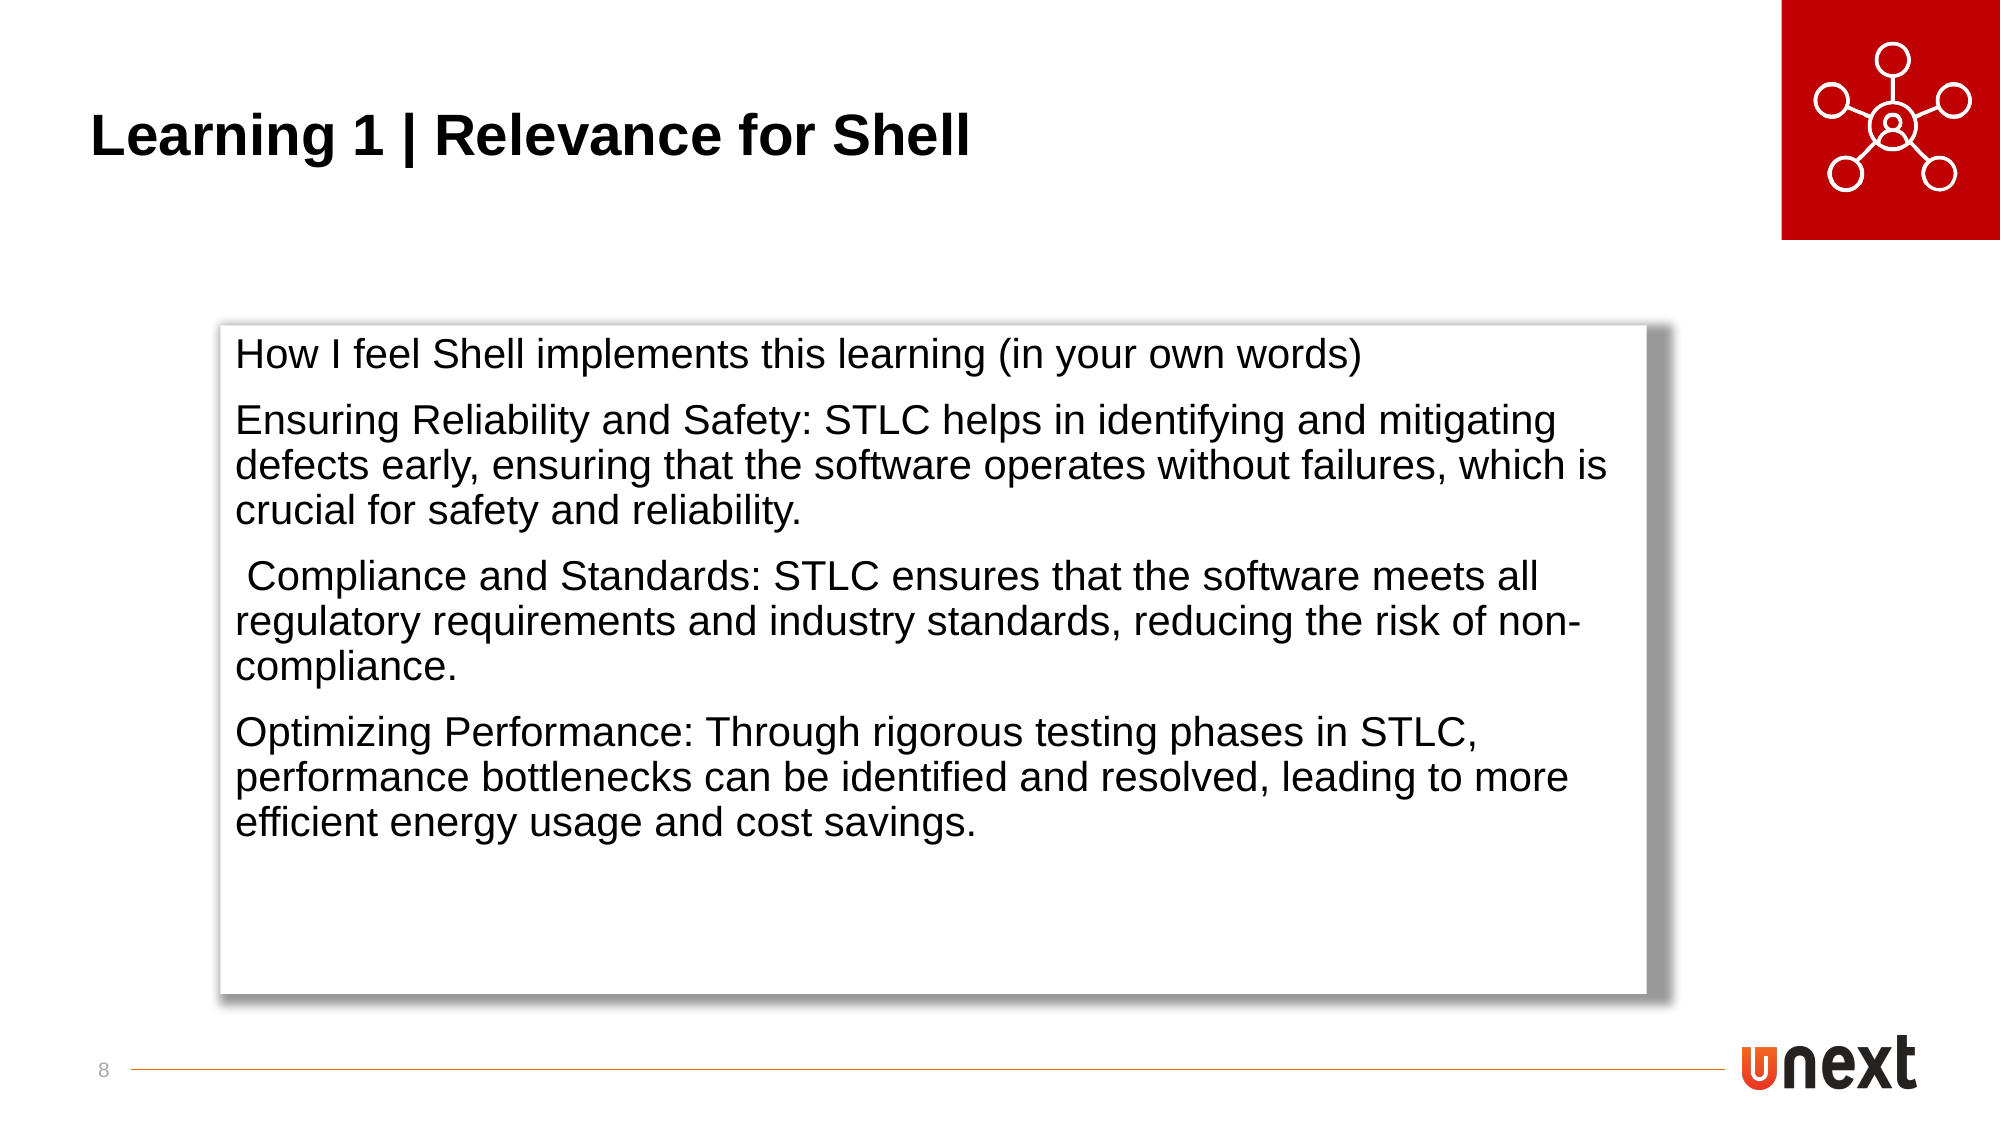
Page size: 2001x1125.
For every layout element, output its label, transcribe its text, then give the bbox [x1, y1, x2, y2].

text_box [1781, 0, 2000, 241]
text_box How I feel Shell implements this learning (in your own words) Ensuring Reliability and Safety: STLC helps in identifying and mitigating defects early, ensuring that the software operates without failures, which is crucial for safety and reliability. Compliance and Standards: STLC ensures that the software meets all regulatory requirements and industry standards, reducing the risk of non-compliance. Optimizing Performance: Through rigorous testing phases in STLC, performance bottlenecks can be identified and resolved, leading to more efficient energy usage and cost savings. [220, 325, 1647, 994]
slide_number 8 [48, 1047, 110, 1091]
picture [1742, 1035, 1917, 1090]
title Learning 1 | Relevance for Shell [76, 78, 1795, 196]
picture [1795, 19, 1990, 214]
